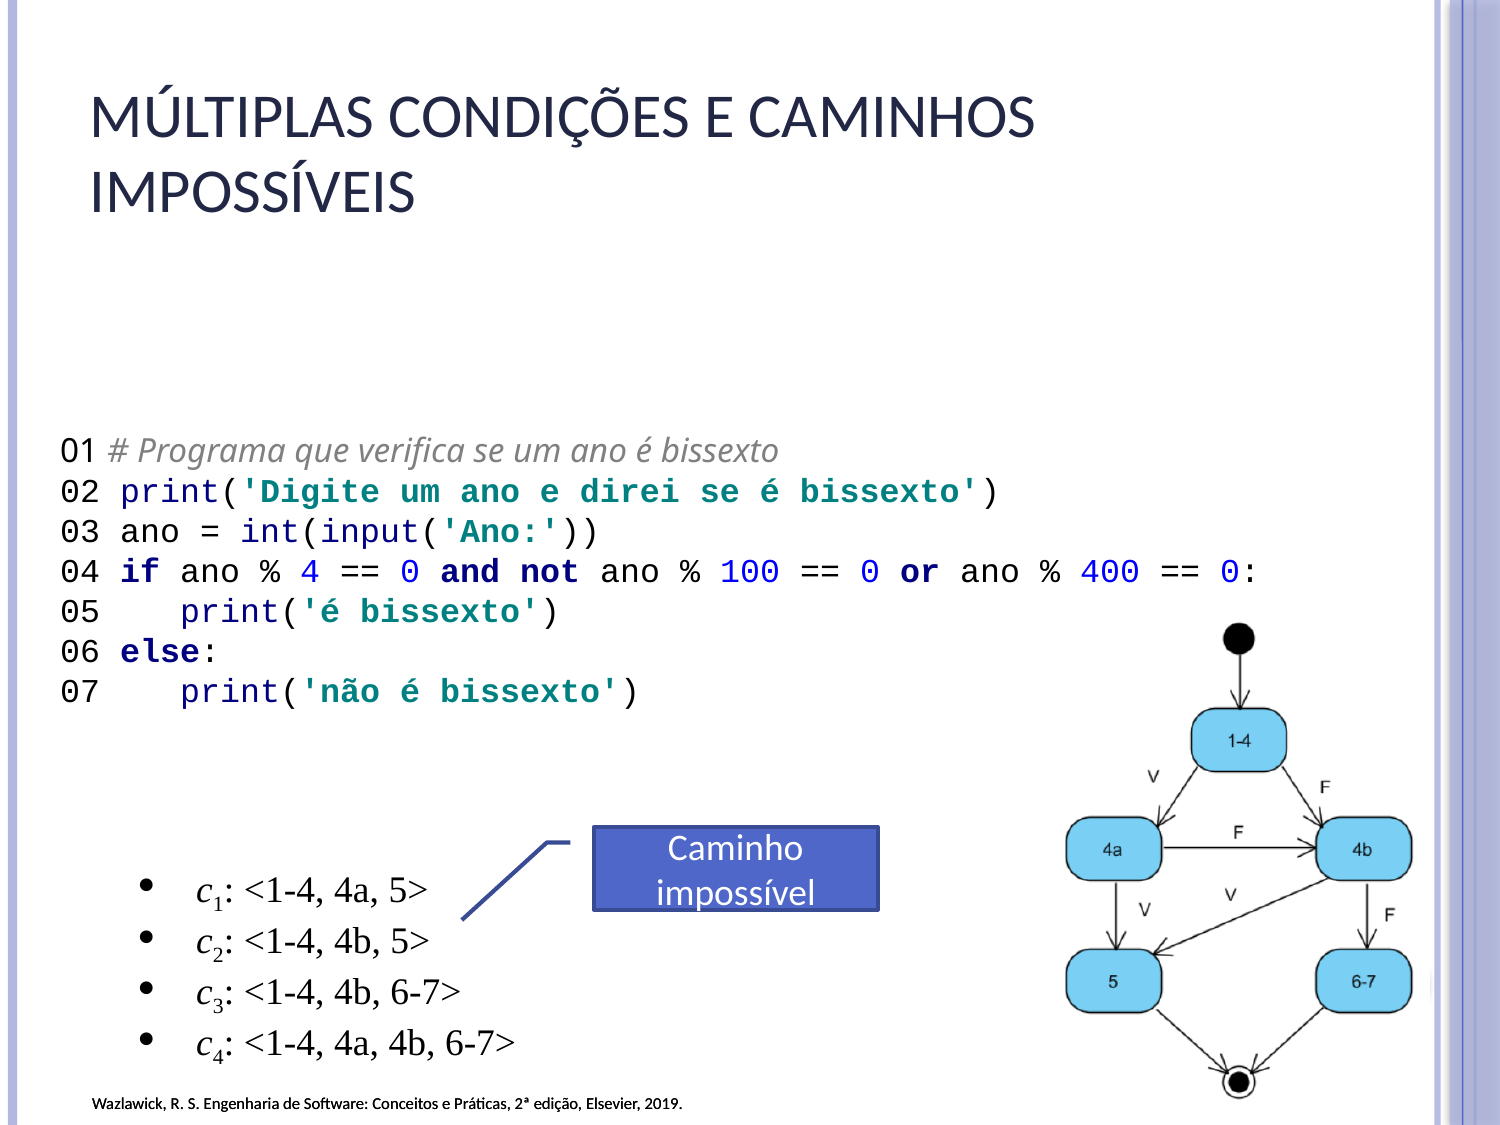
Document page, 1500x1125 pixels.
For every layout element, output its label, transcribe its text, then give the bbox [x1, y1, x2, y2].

text_box 01 # Programa que verifica se um ano é bissexto 02 print('Digite um ano e direi se é bissexto') 03 ano = int(input('Ano:')) 04 if ano % 4 == 0 and not ano % 100 == 0 or ano % 400 == 0: 05 print('é bissexto') 06 else: 07 print('não é bissexto') [45, 421, 1276, 799]
text_box Caminho impossível [592, 825, 880, 912]
text_box Caminho impossível [460, 840, 571, 922]
title Múltiplas condições e caminhos impossíveis [75, 45, 1300, 233]
text_box c1: <1-4, 4a, 5> c2: <1-4, 4b, 5> c3: <1-4, 4b, 6-7> c4: <1-4, 4a, 4b, 6-7> [125, 857, 876, 1077]
picture [1021, 601, 1430, 1113]
